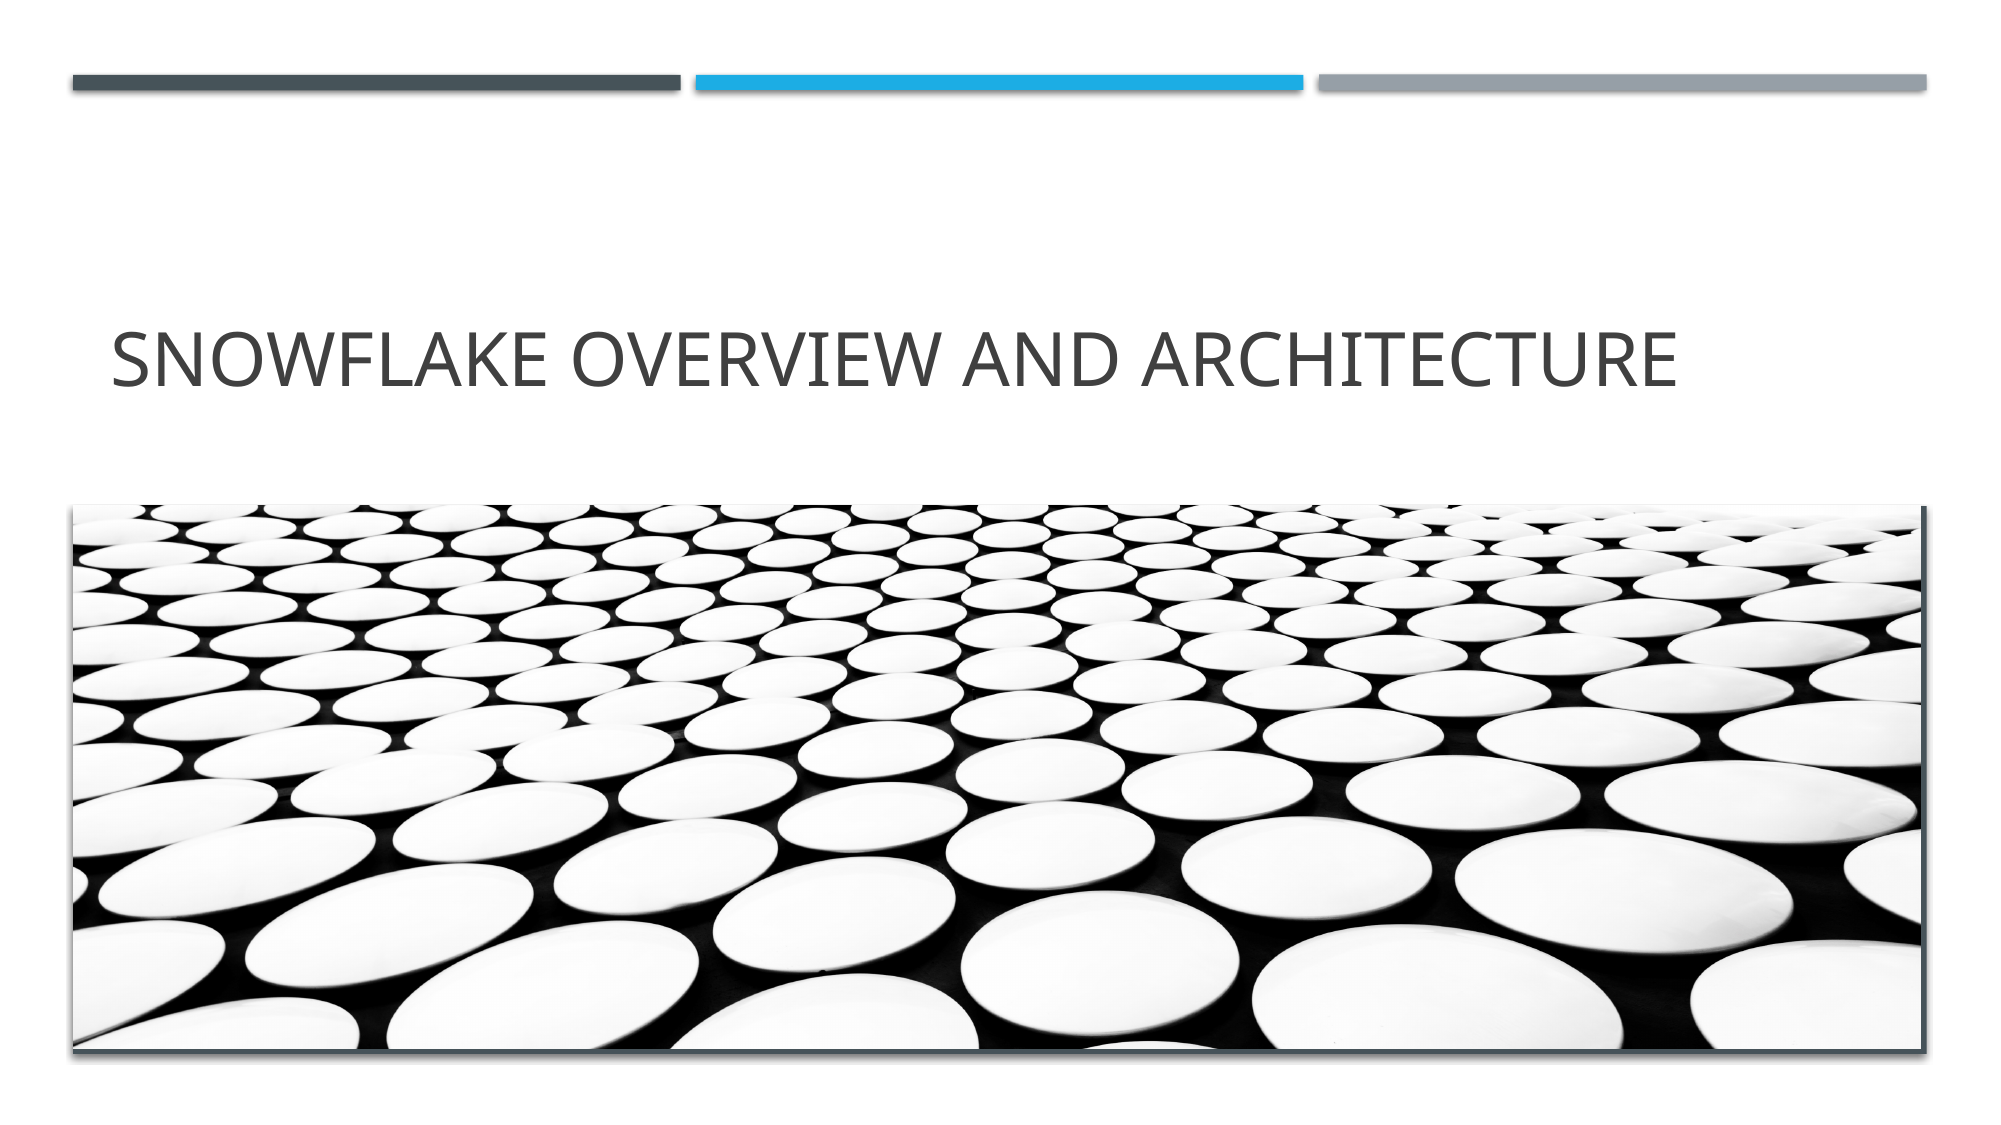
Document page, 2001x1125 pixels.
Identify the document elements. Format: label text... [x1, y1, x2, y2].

picture [72, 504, 1922, 1050]
title Snowflake Overview and Architecture [95, 167, 1899, 410]
